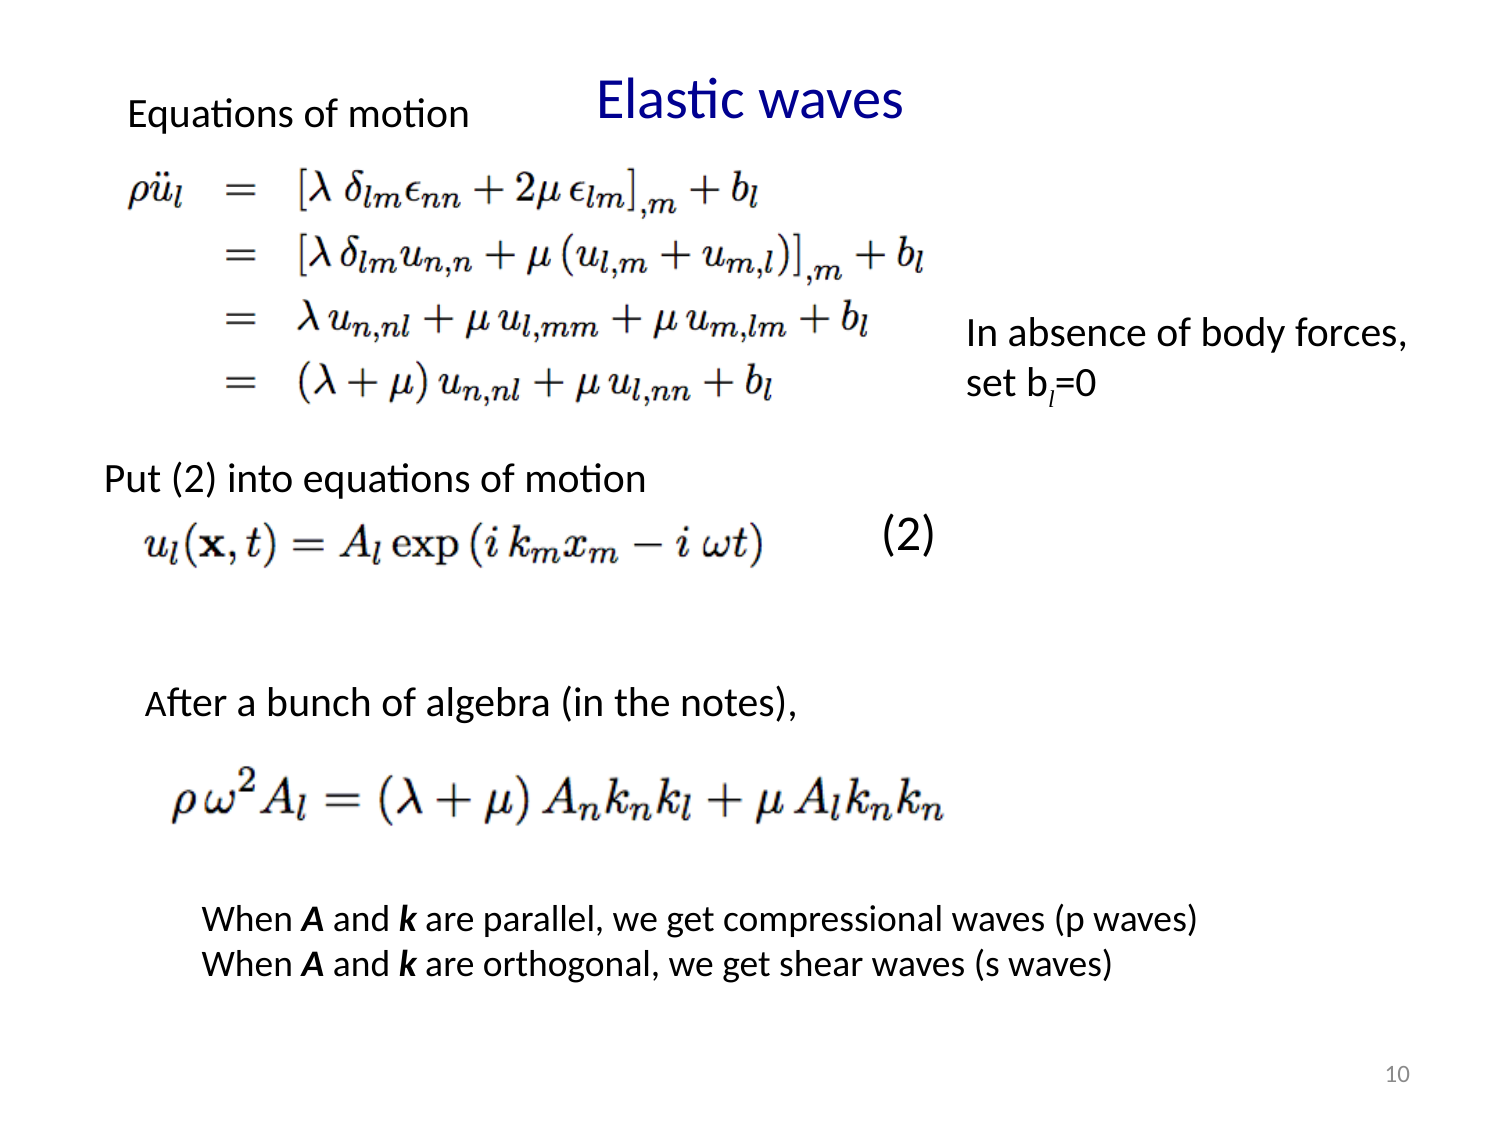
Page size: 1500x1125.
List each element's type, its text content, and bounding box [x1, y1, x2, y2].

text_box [110, 78, 953, 421]
picture [155, 747, 973, 845]
slide_number 10 [1074, 1042, 1425, 1103]
text_box When A and k are parallel, we get compressional waves (p waves) When A and k are orthogonal, we get shear waves (s waves) [186, 887, 1215, 992]
title Elastic waves [75, 45, 1425, 146]
text_box In absence of body forces, set bl=0 [957, 297, 1425, 420]
text_box After a bunch of algebra (in the notes), [130, 667, 814, 732]
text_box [86, 443, 953, 582]
